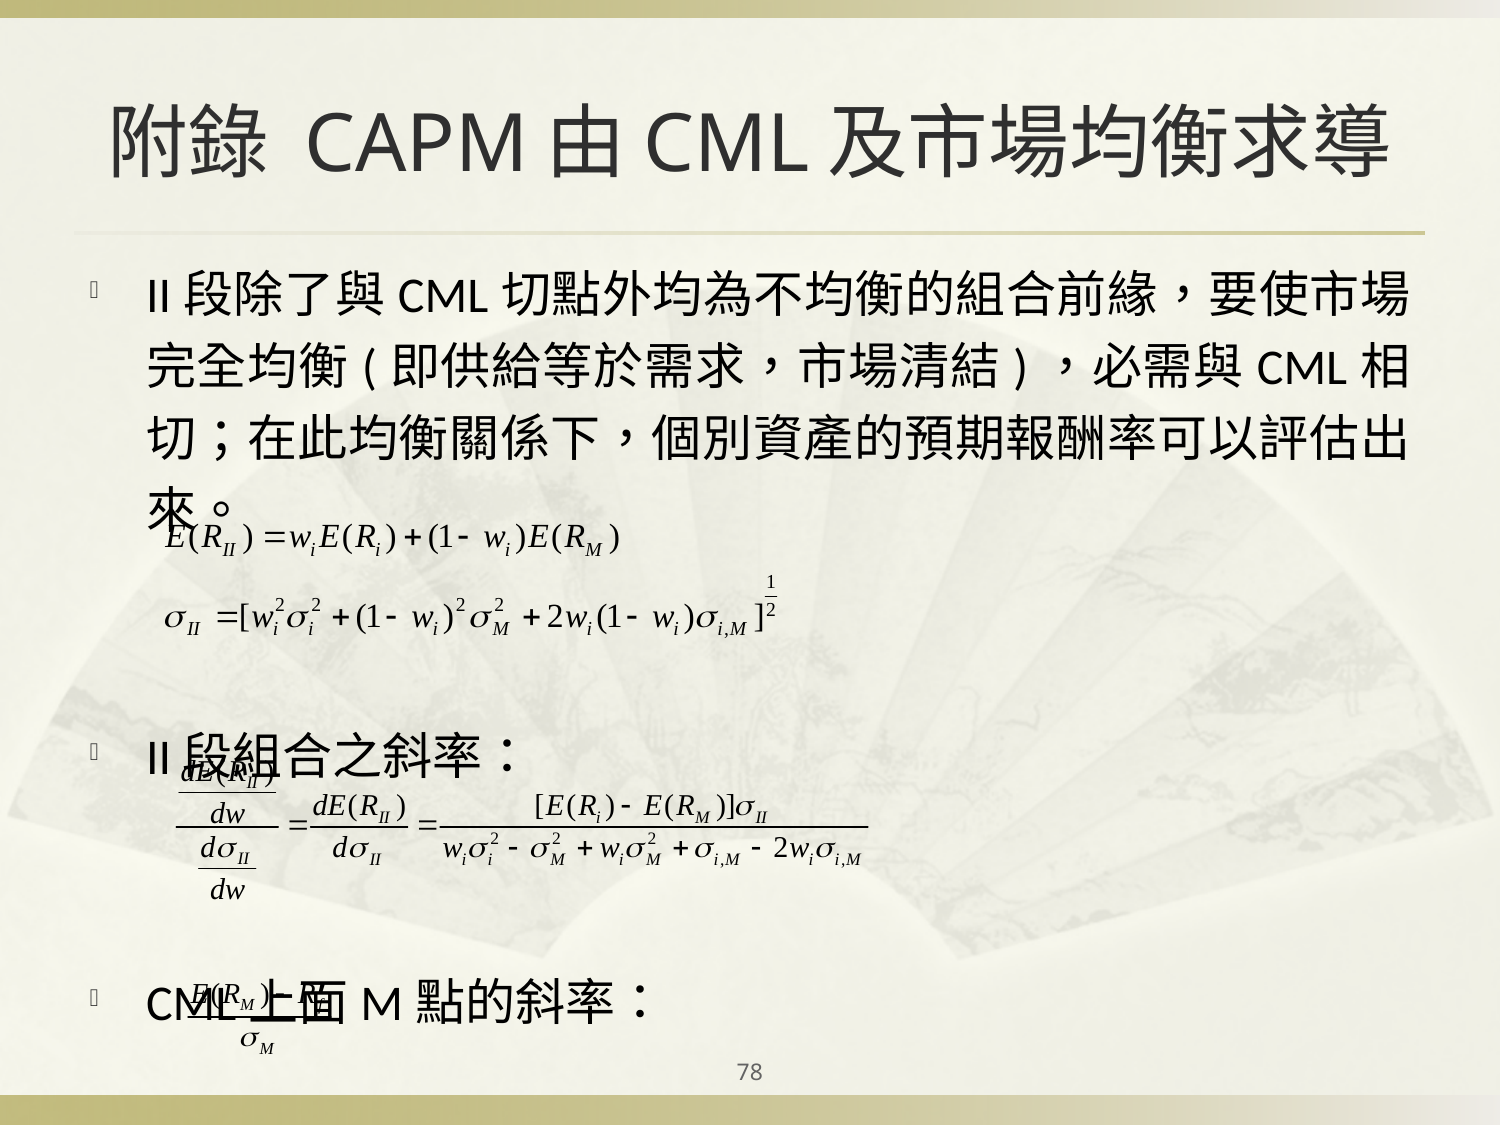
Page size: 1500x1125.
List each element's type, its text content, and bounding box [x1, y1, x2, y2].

list II段除了與CML切點外均為不均衡的組合前緣，要使市場完全均衡(即供給等於需求，市場清結)，必需與CML相切；在此均衡關係下，個別資產的預期報酬率可以評估出來。 II段組合之斜率： CML上面M點的斜率： [75, 243, 1425, 1059]
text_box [170, 750, 876, 906]
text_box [182, 975, 337, 1062]
title 附錄 CAPM由CML及市場均衡求導 [75, 45, 1425, 233]
slide_number 78 [675, 1050, 825, 1097]
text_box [158, 514, 784, 646]
